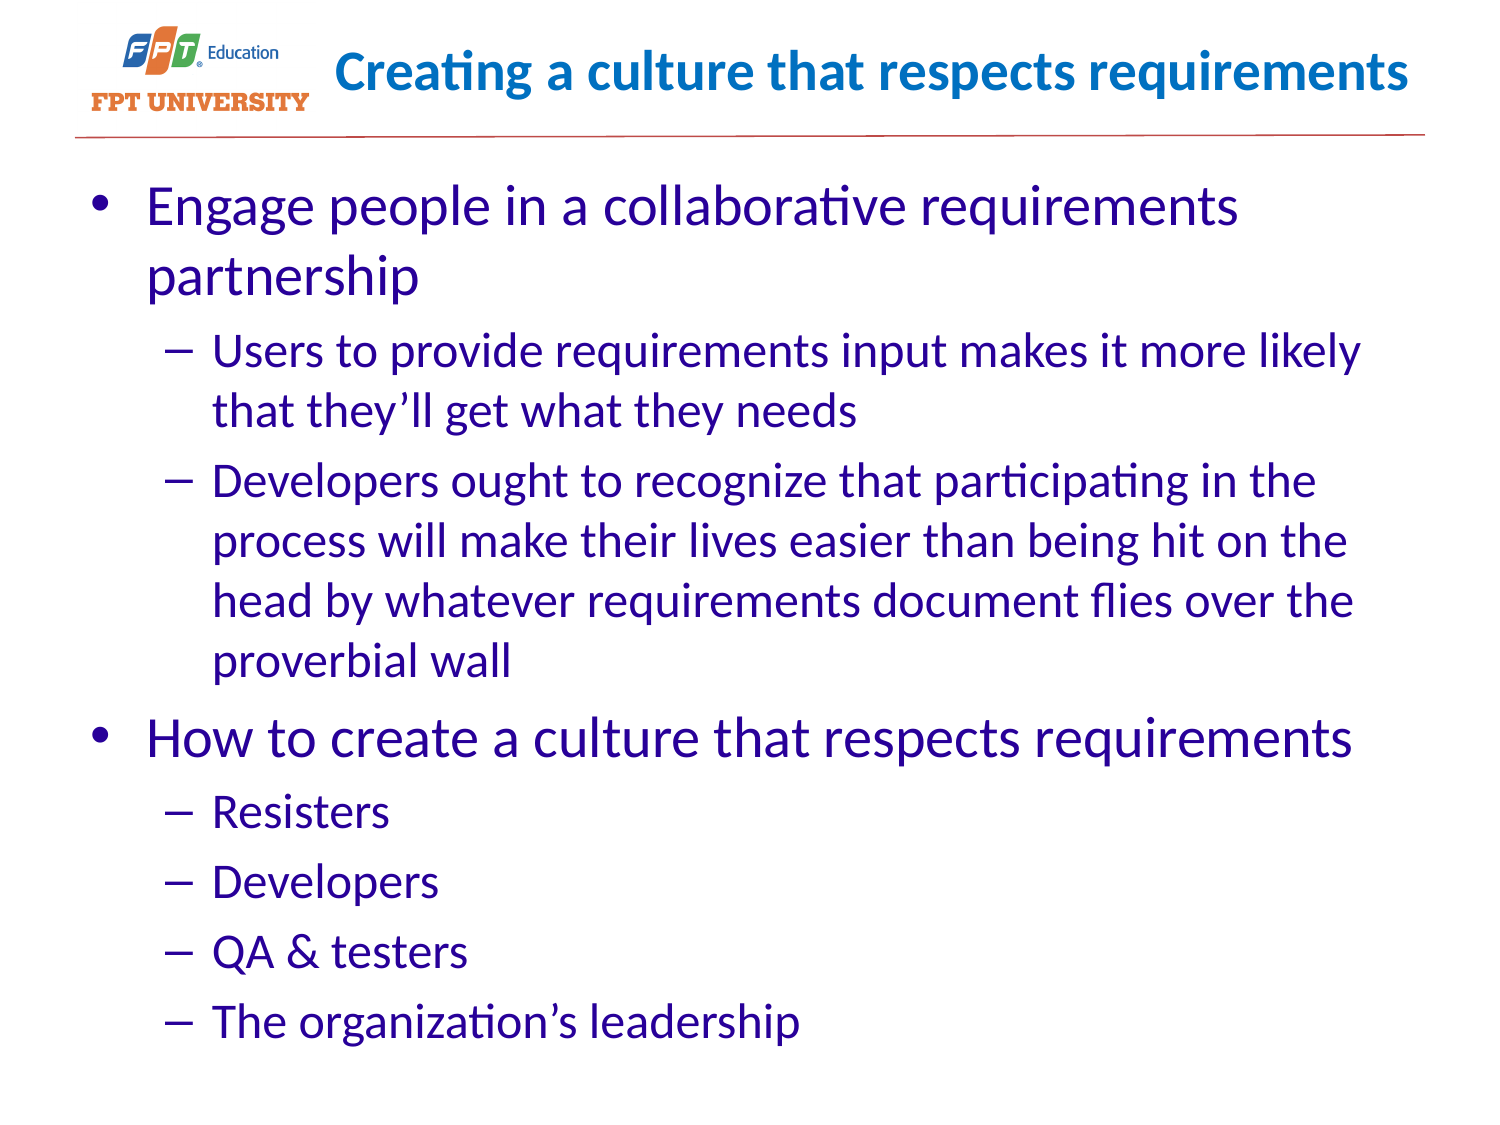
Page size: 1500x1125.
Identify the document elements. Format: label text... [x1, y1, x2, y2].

picture [77, 2, 315, 133]
title Creating a culture that respects requirements [315, 0, 1425, 135]
list Engage people in a collaborative requirements partnership Users to provide requirements input makes it more likely that they’ll get what they needs Developers ought to recognize that participating in the process will make their lives easier than being hit on the head by whatever requirements document flies over the proverbial wall How to create a culture that respects requirements Resisters Developers QA & testers The organization’s leadership [75, 160, 1425, 1118]
